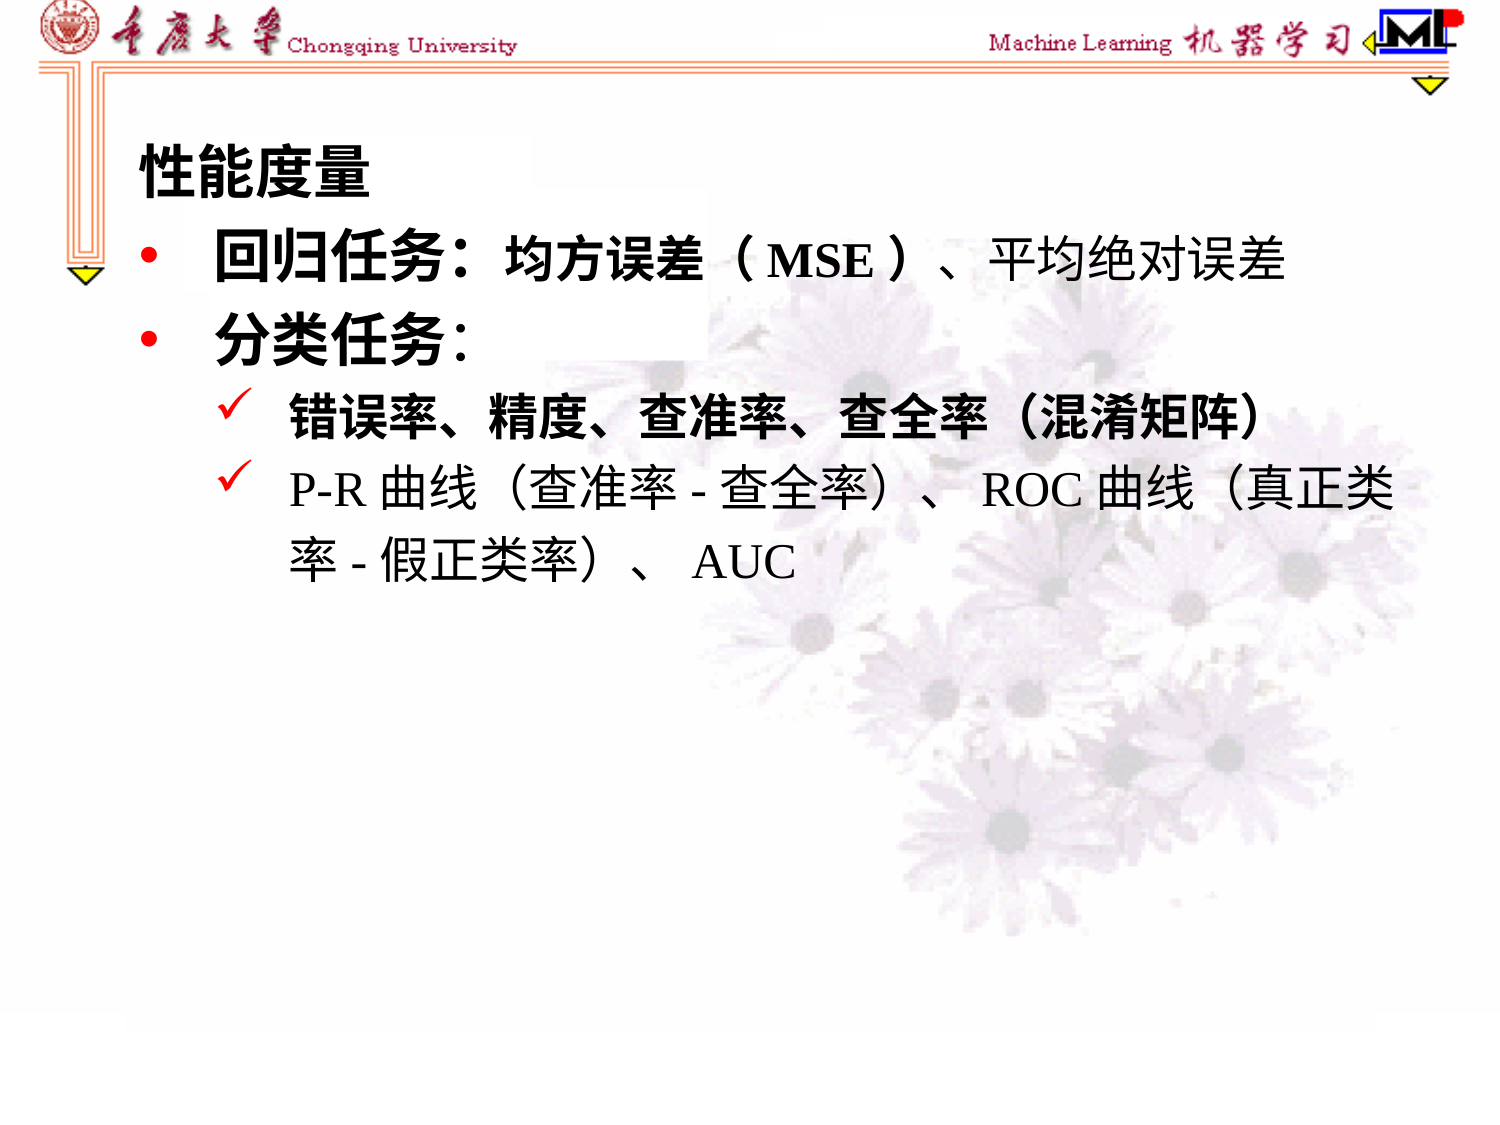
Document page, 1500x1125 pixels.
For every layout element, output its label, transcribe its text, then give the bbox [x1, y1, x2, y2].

picture [0, 0, 1500, 1032]
text_box 性能度量 回归任务：均方误差（MSE）、平均绝对误差 分类任务： 错误率、精度、查准率、查全率（混淆矩阵） P-R曲线（查准率-查全率）、ROC曲线（真正类率-假正类率）、AUC [123, 113, 1424, 597]
